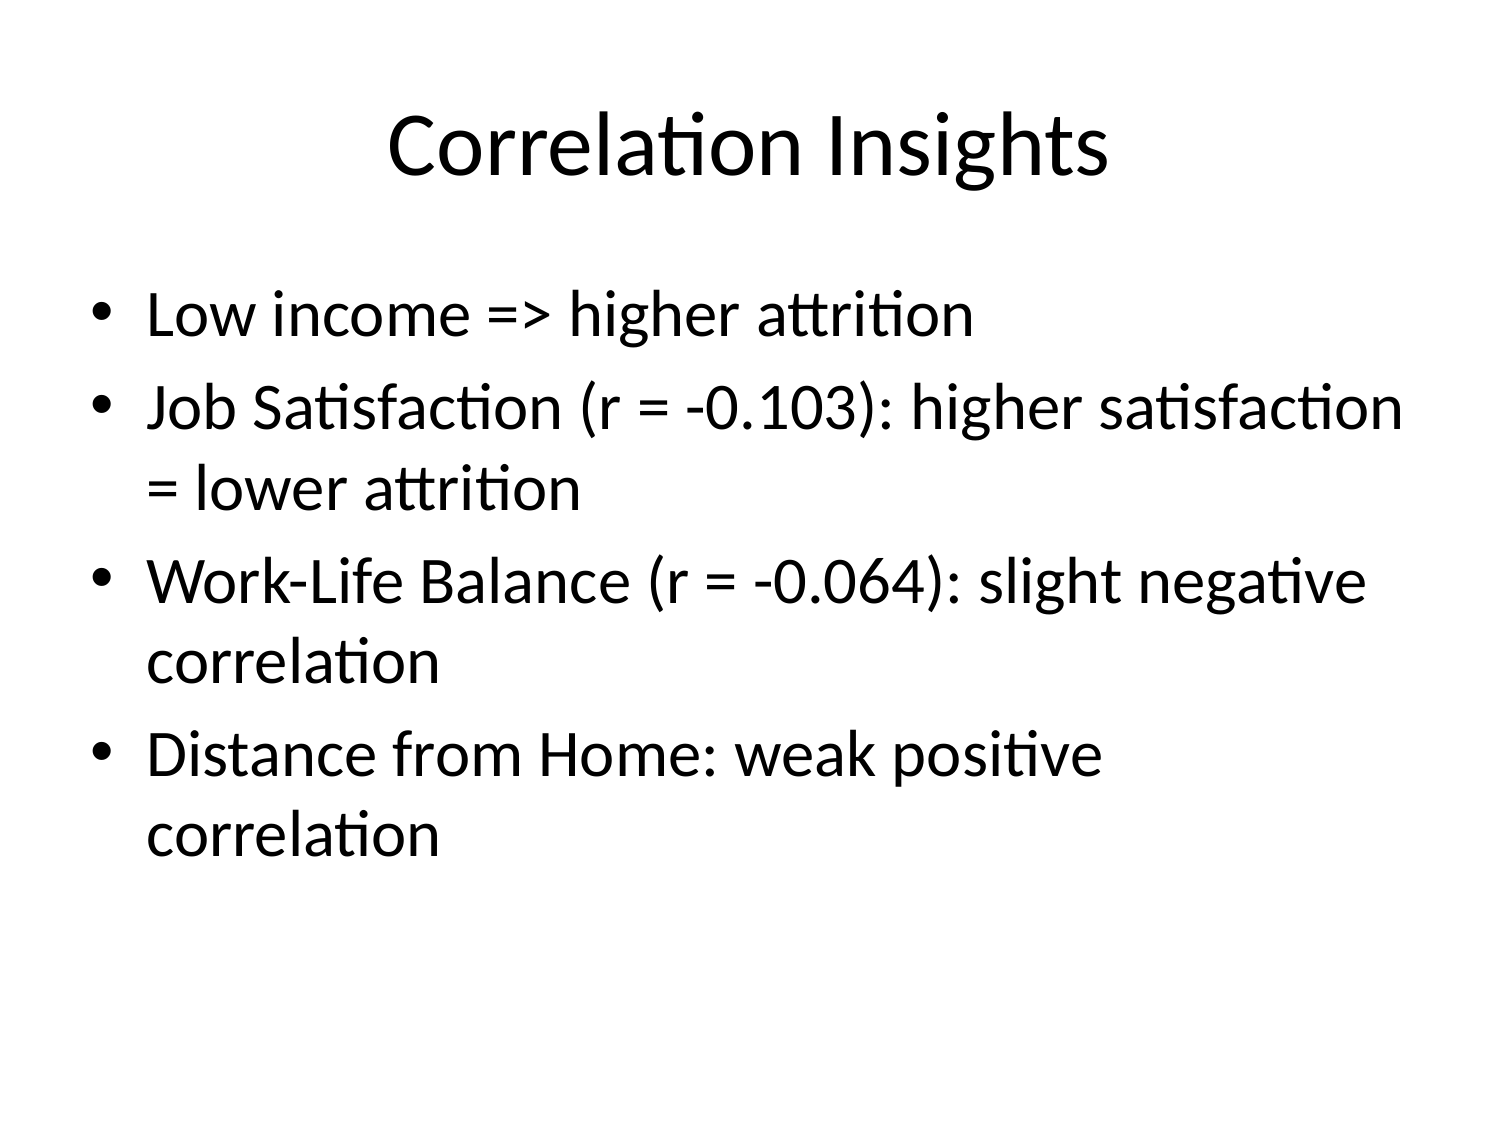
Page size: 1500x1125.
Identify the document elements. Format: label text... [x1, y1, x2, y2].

list Low income => higher attrition Job Satisfaction (r = -0.103): higher satisfaction = lower attrition Work-Life Balance (r = -0.064): slight negative correlation Distance from Home: weak positive correlation [75, 262, 1425, 1005]
title Correlation Insights [75, 45, 1425, 233]
